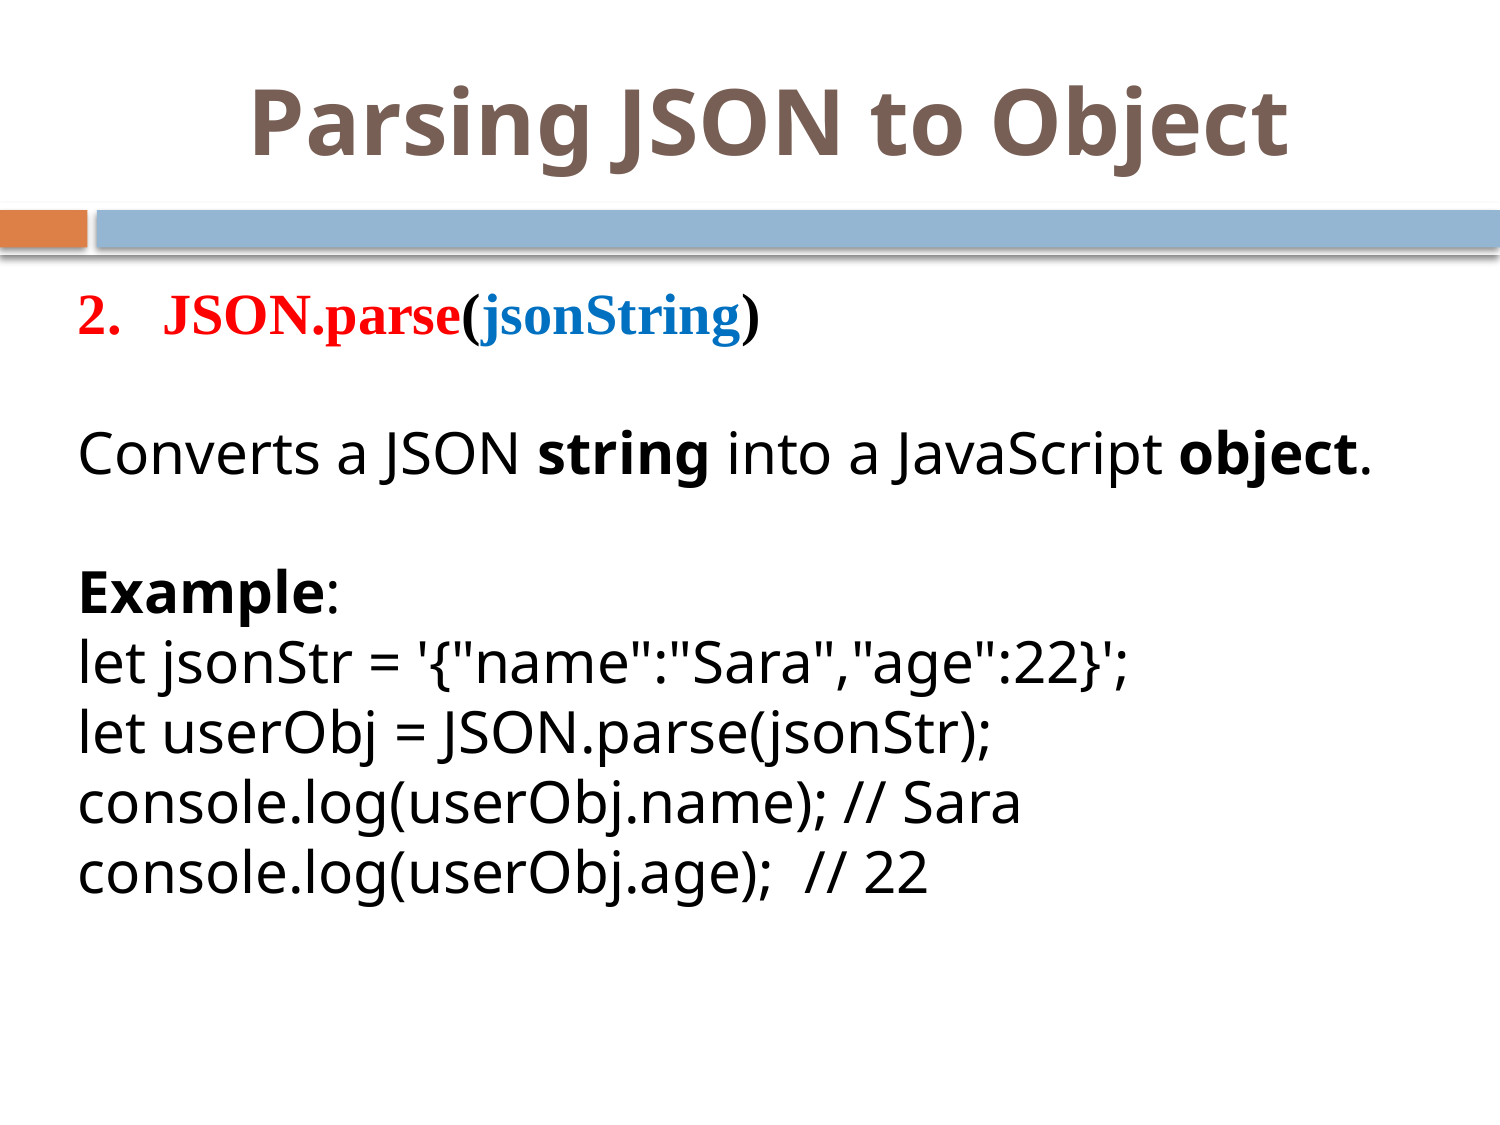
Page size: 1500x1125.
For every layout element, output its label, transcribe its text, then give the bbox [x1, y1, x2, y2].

text_box JSON.parse(jsonString) Converts a JSON string into a JavaScript object. Example: let jsonStr = '{"name":"Sara","age":22}'; let userObj = JSON.parse(jsonStr); console.log(userObj.name); // Sara console.log(userObj.age); // 22 [62, 268, 1390, 993]
title Parsing JSON to Object [100, 37, 1438, 200]
